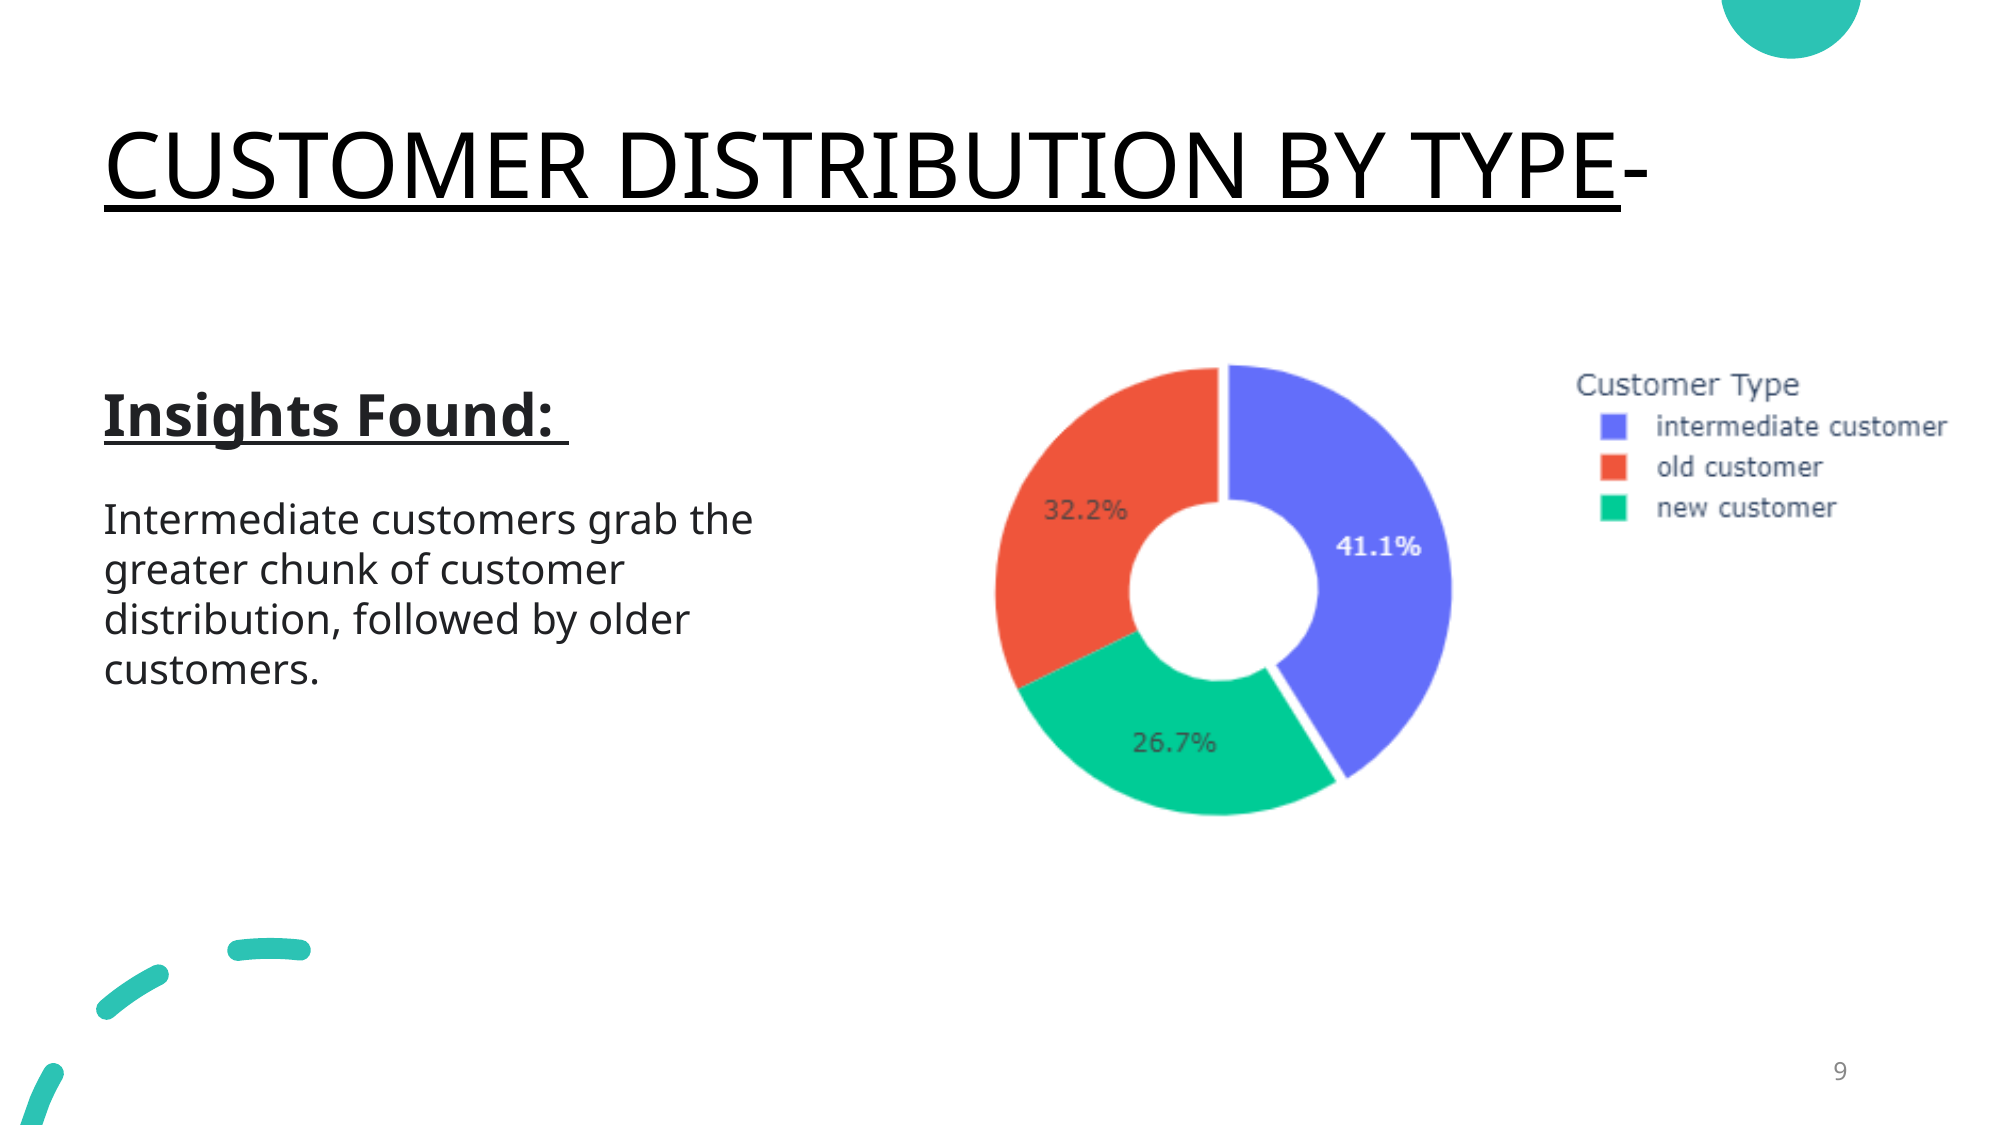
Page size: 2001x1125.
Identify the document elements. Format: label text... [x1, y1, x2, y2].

title CUSTOMER DISTRIBUTION BY TYPE- [88, 59, 1814, 278]
text_box Insights Found: Intermediate customers grab the greater chunk of customer distribution, followed by older customers. [88, 370, 795, 801]
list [800, 276, 1984, 913]
slide_number ‹#› [1412, 1042, 1863, 1103]
